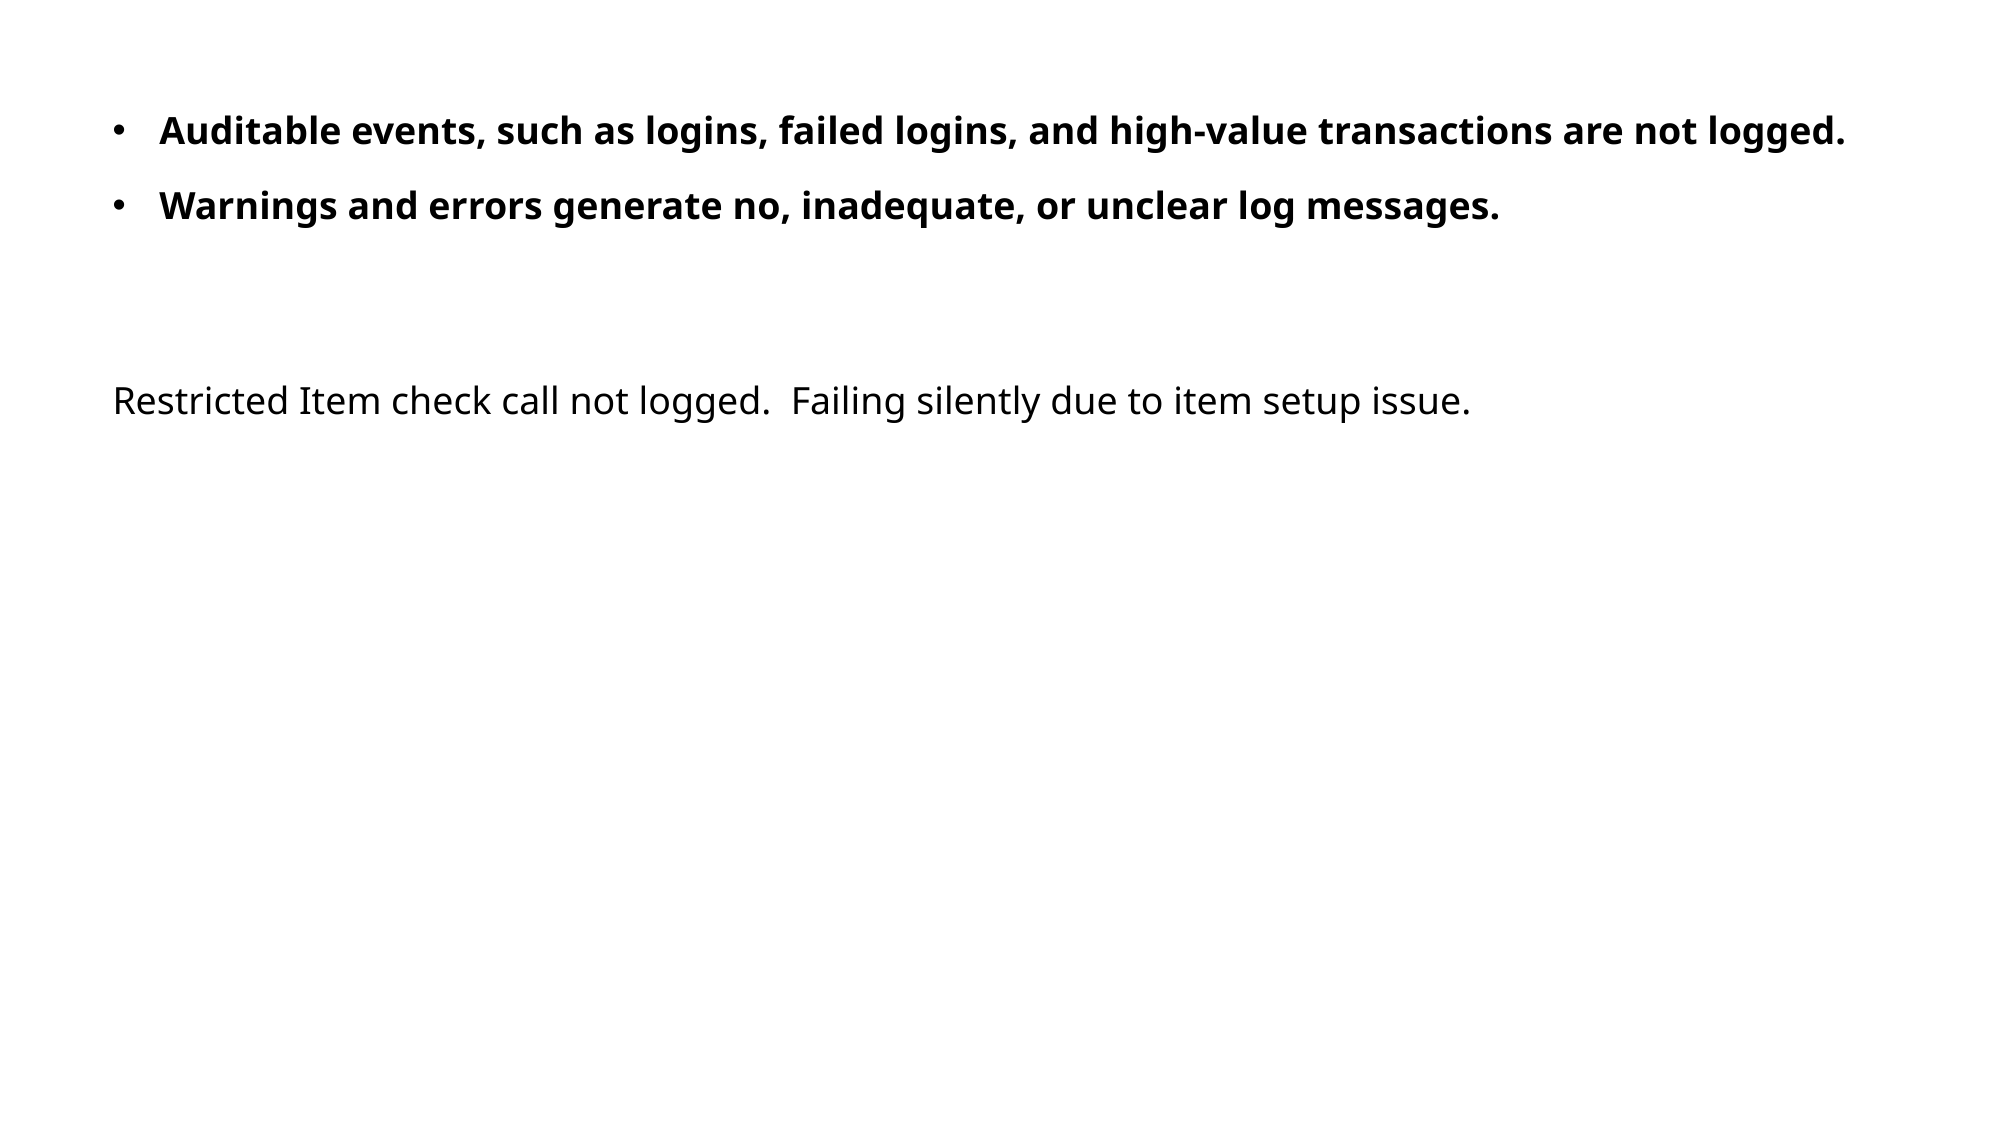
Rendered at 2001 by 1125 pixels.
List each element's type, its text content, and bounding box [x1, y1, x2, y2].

text_box Auditable events, such as logins, failed logins, and high-value transactions are not logged. Warnings and errors generate no, inadequate, or unclear log messages. Restricted Item check call not logged. Failing silently due to item setup issue. [97, 90, 1903, 430]
